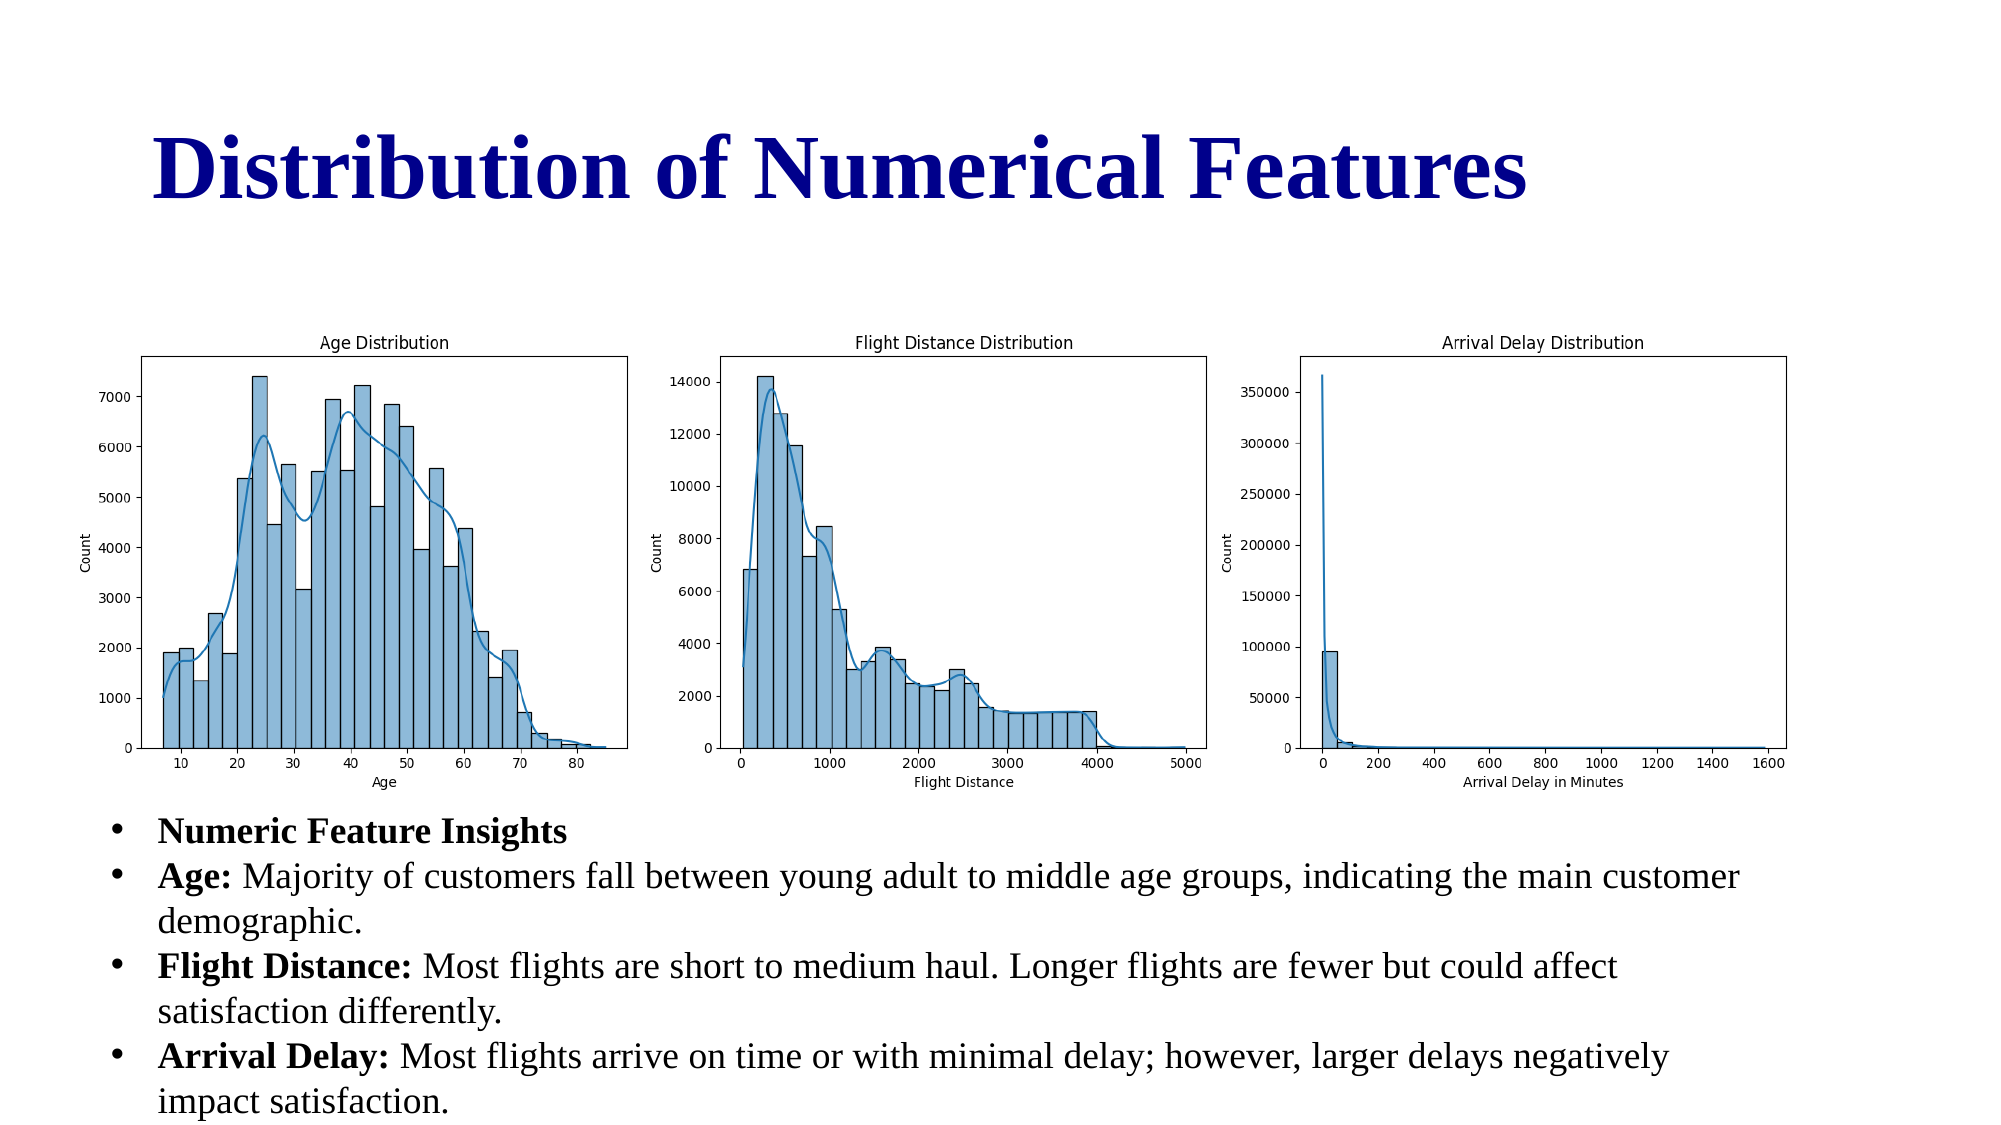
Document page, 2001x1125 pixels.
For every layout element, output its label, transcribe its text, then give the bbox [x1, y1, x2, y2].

text_box Numeric Feature Insights Age: Majority of customers fall between young adult to middle age groups, indicating the main customer demographic. Flight Distance: Most flights are short to medium haul. Longer flights are fewer but could affect satisfaction differently. Arrival Delay: Most flights arrive on time or with minimal delay; however, larger delays negatively impact satisfaction. [96, 799, 1769, 1125]
title Distribution of Numerical Features [137, 59, 1863, 278]
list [69, 325, 1795, 799]
